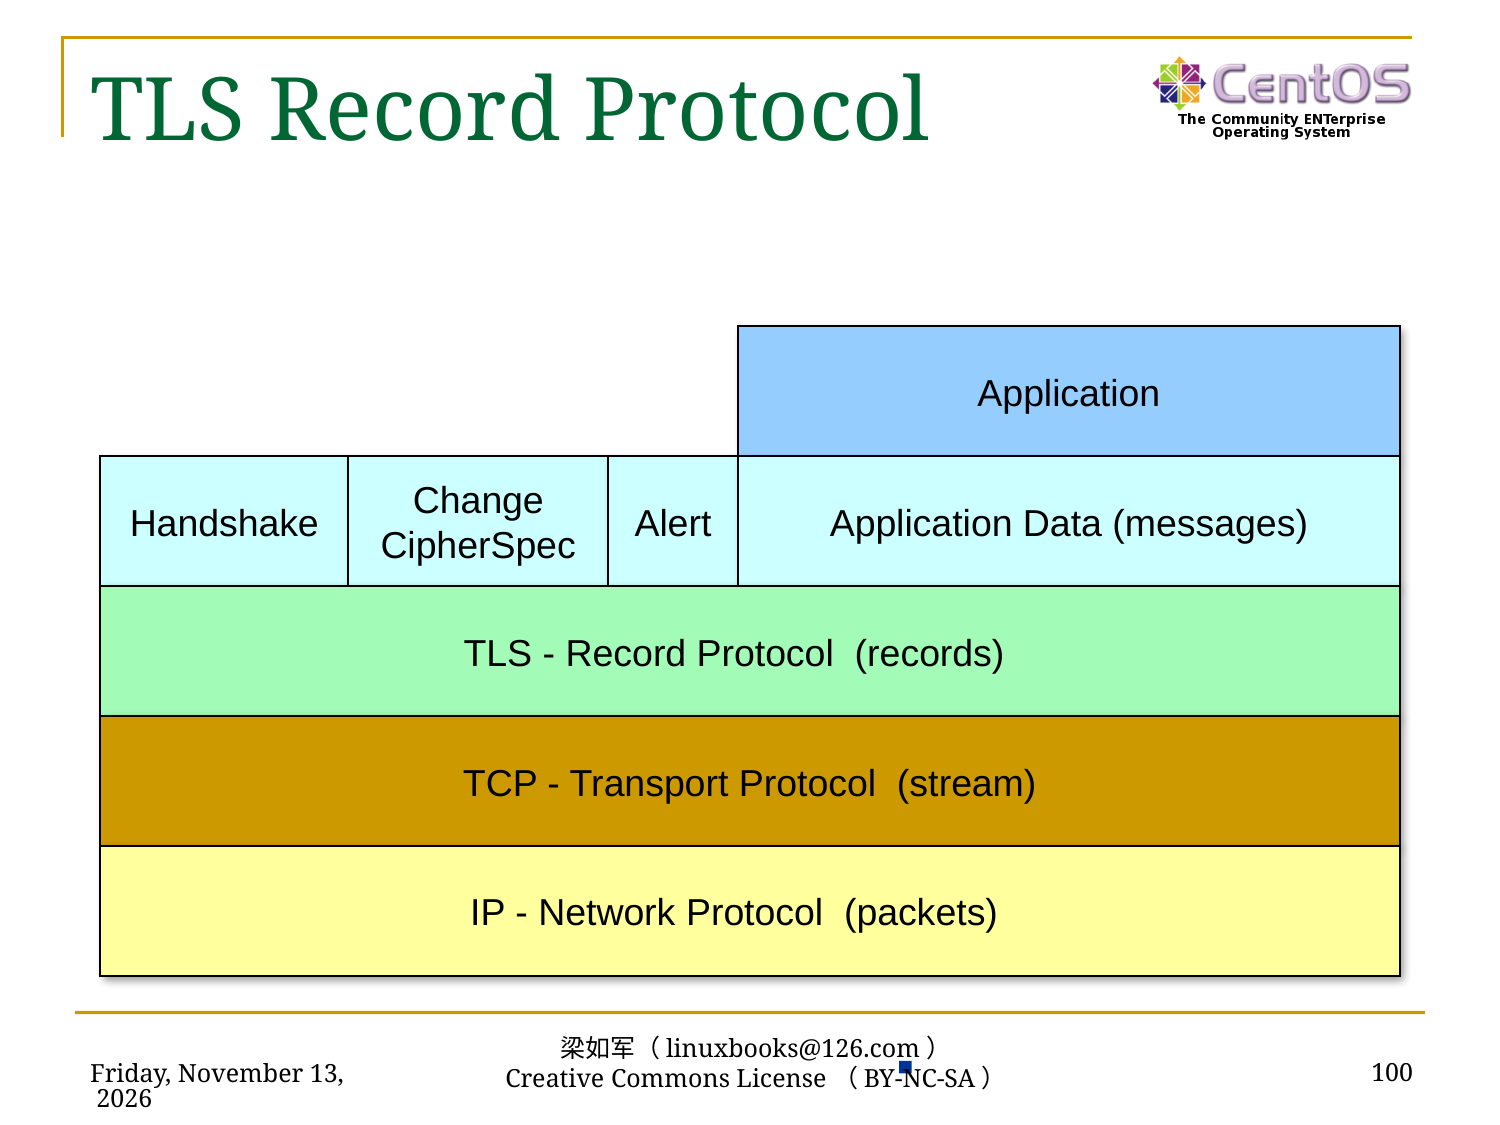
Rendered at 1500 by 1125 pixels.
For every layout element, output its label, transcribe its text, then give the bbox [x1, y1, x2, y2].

title TLS Record Protocol [74, 45, 1426, 233]
text_box Application [738, 326, 1400, 456]
text_box TCP - Transport Protocol (stream) [100, 715, 1400, 845]
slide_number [74, 1023, 364, 1100]
text_box Handshake [100, 456, 348, 586]
text_box IP - Network Protocol (packets) [100, 845, 1400, 976]
text_box Alert [608, 456, 736, 583]
text_box Application Data (messages) [738, 456, 1400, 583]
slide_number 100 [1139, 1022, 1429, 1099]
text_box Change CipherSpec [348, 456, 608, 583]
text_box TLS - Record Protocol (records) [100, 586, 1400, 715]
text_box 梁如军（linuxbooks@126.com） Creative Commons License（BY-NC-SA） [395, 1024, 1117, 1100]
